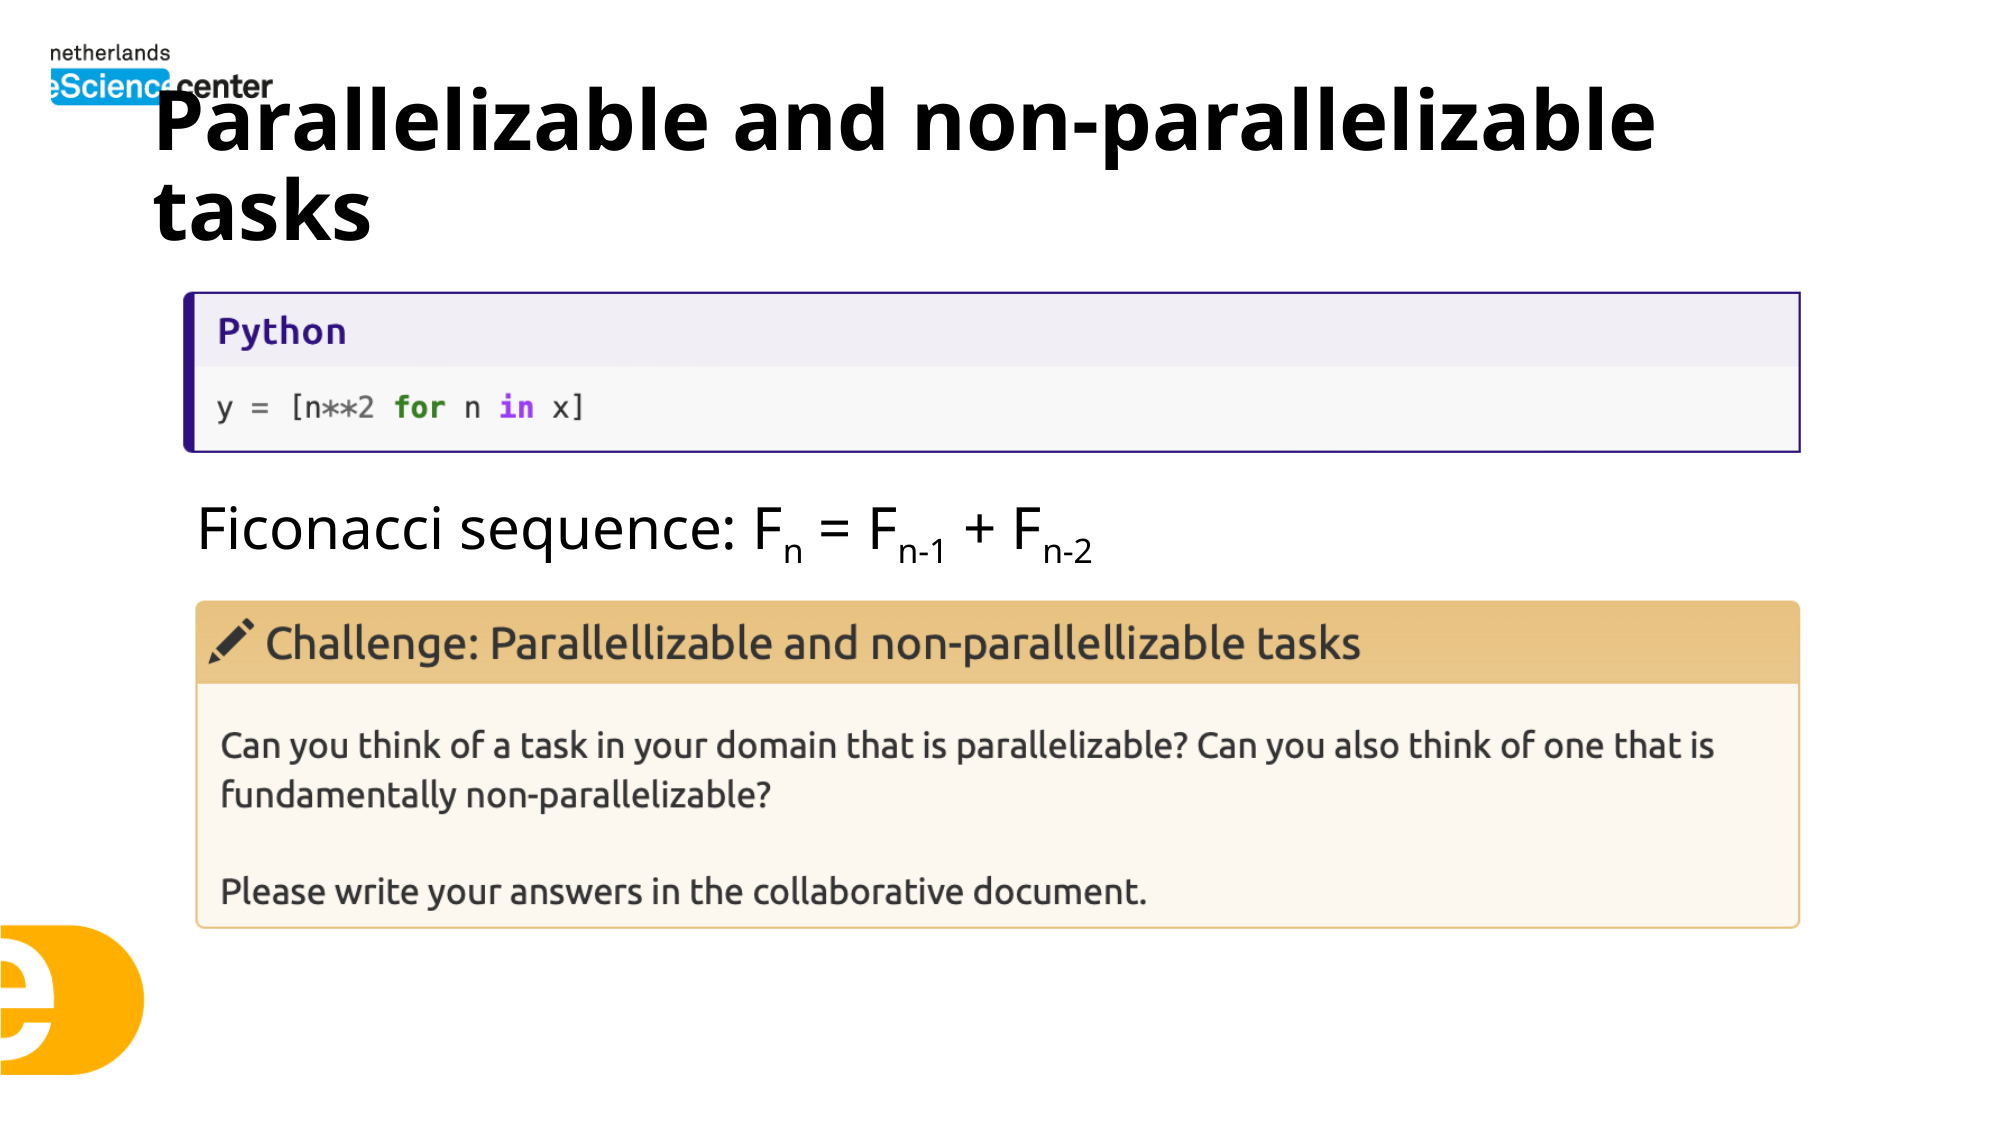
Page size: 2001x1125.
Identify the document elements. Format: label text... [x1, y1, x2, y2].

title Parallelizable and non-parallelizable tasks [137, 59, 1863, 278]
picture [0, 0, 2001, 1125]
list Ficonacci sequence: Fn = Fn-1 + Fn-2 [181, 483, 1644, 586]
